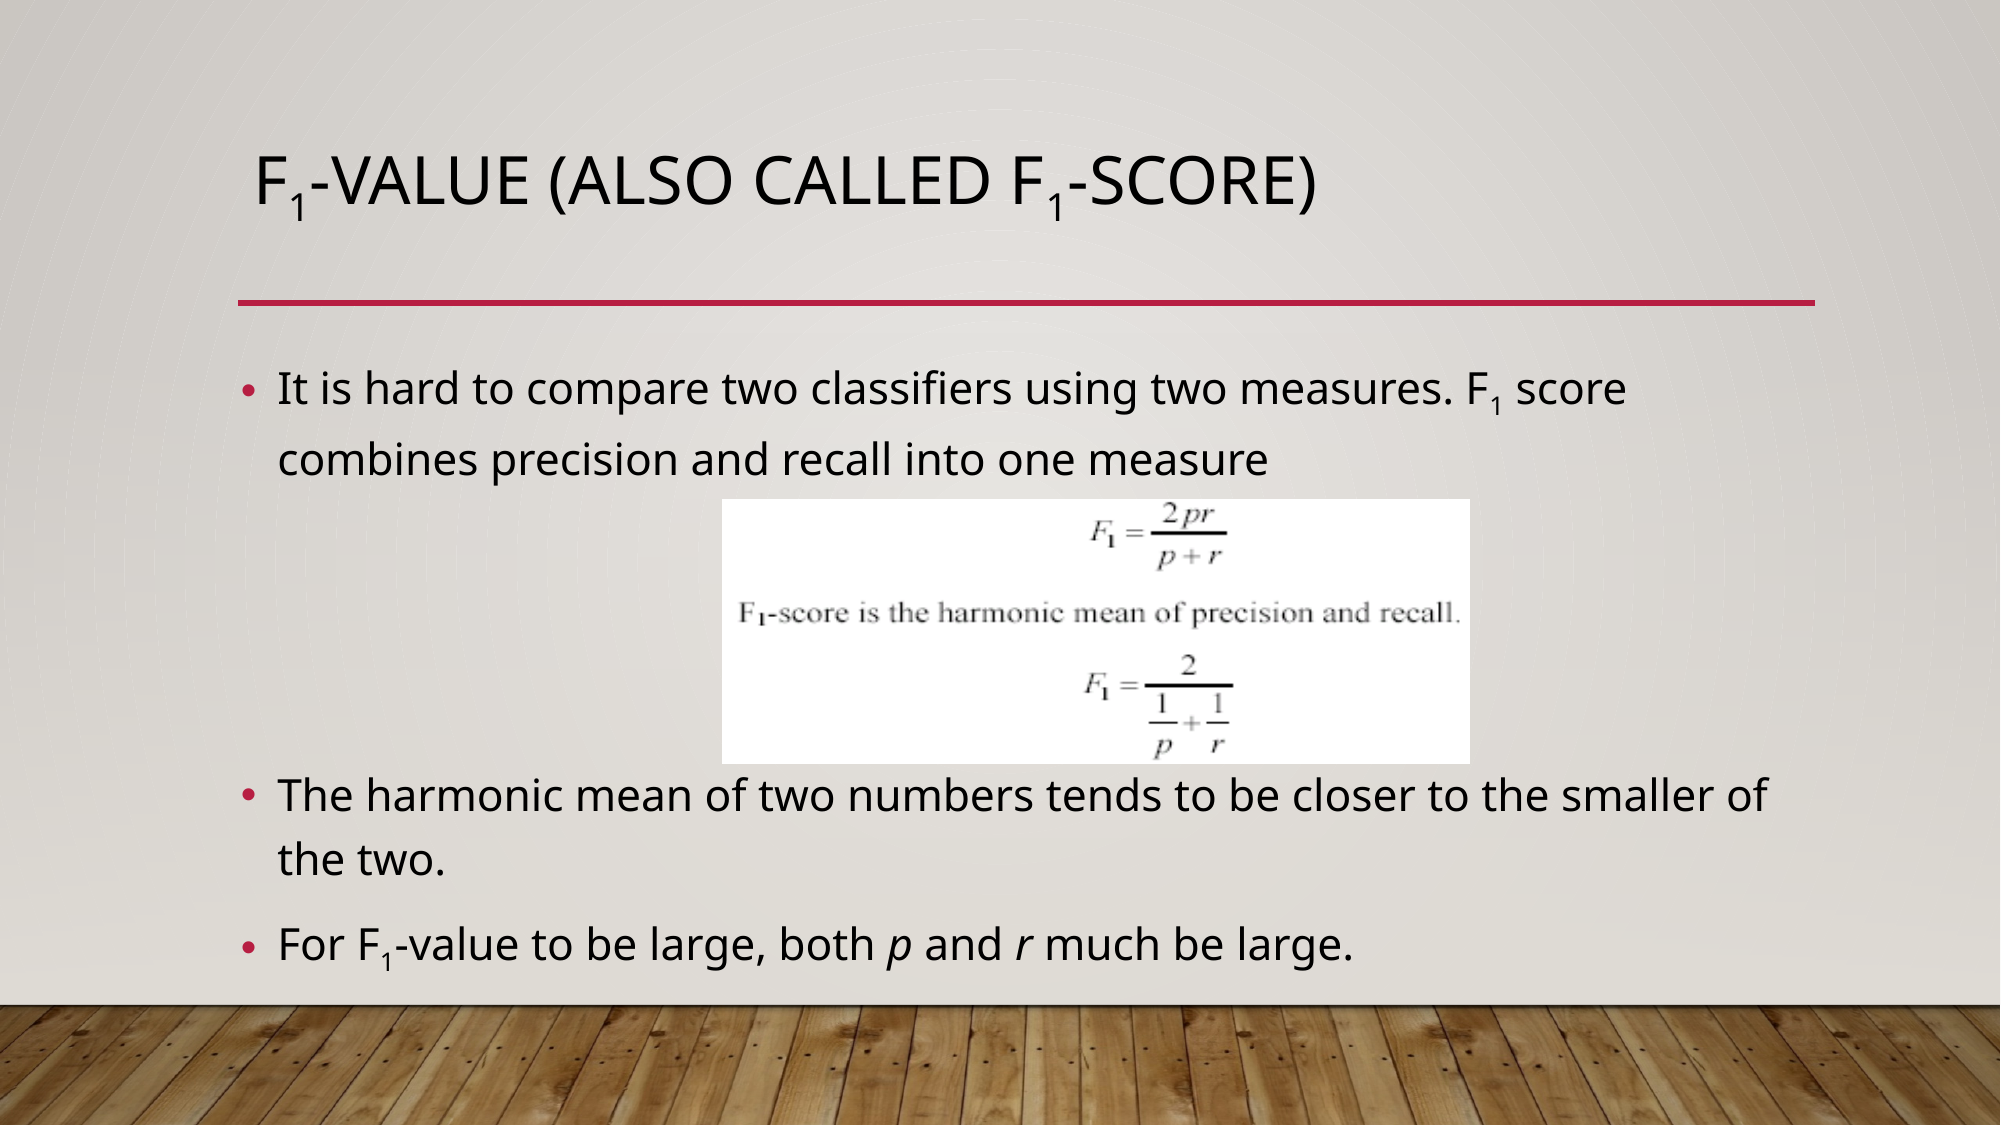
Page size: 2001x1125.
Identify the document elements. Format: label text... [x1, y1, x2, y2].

title F1-value (also called F1-score) [238, 131, 1814, 305]
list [722, 499, 1470, 765]
picture [0, 1005, 2000, 1125]
list It is hard to compare two classifiers using two measures. F1 score combines precision and recall into one measure The harmonic mean of two numbers tends to be closer to the smaller of the two. For F1-value to be large, both p and r much be large. [225, 340, 1802, 991]
